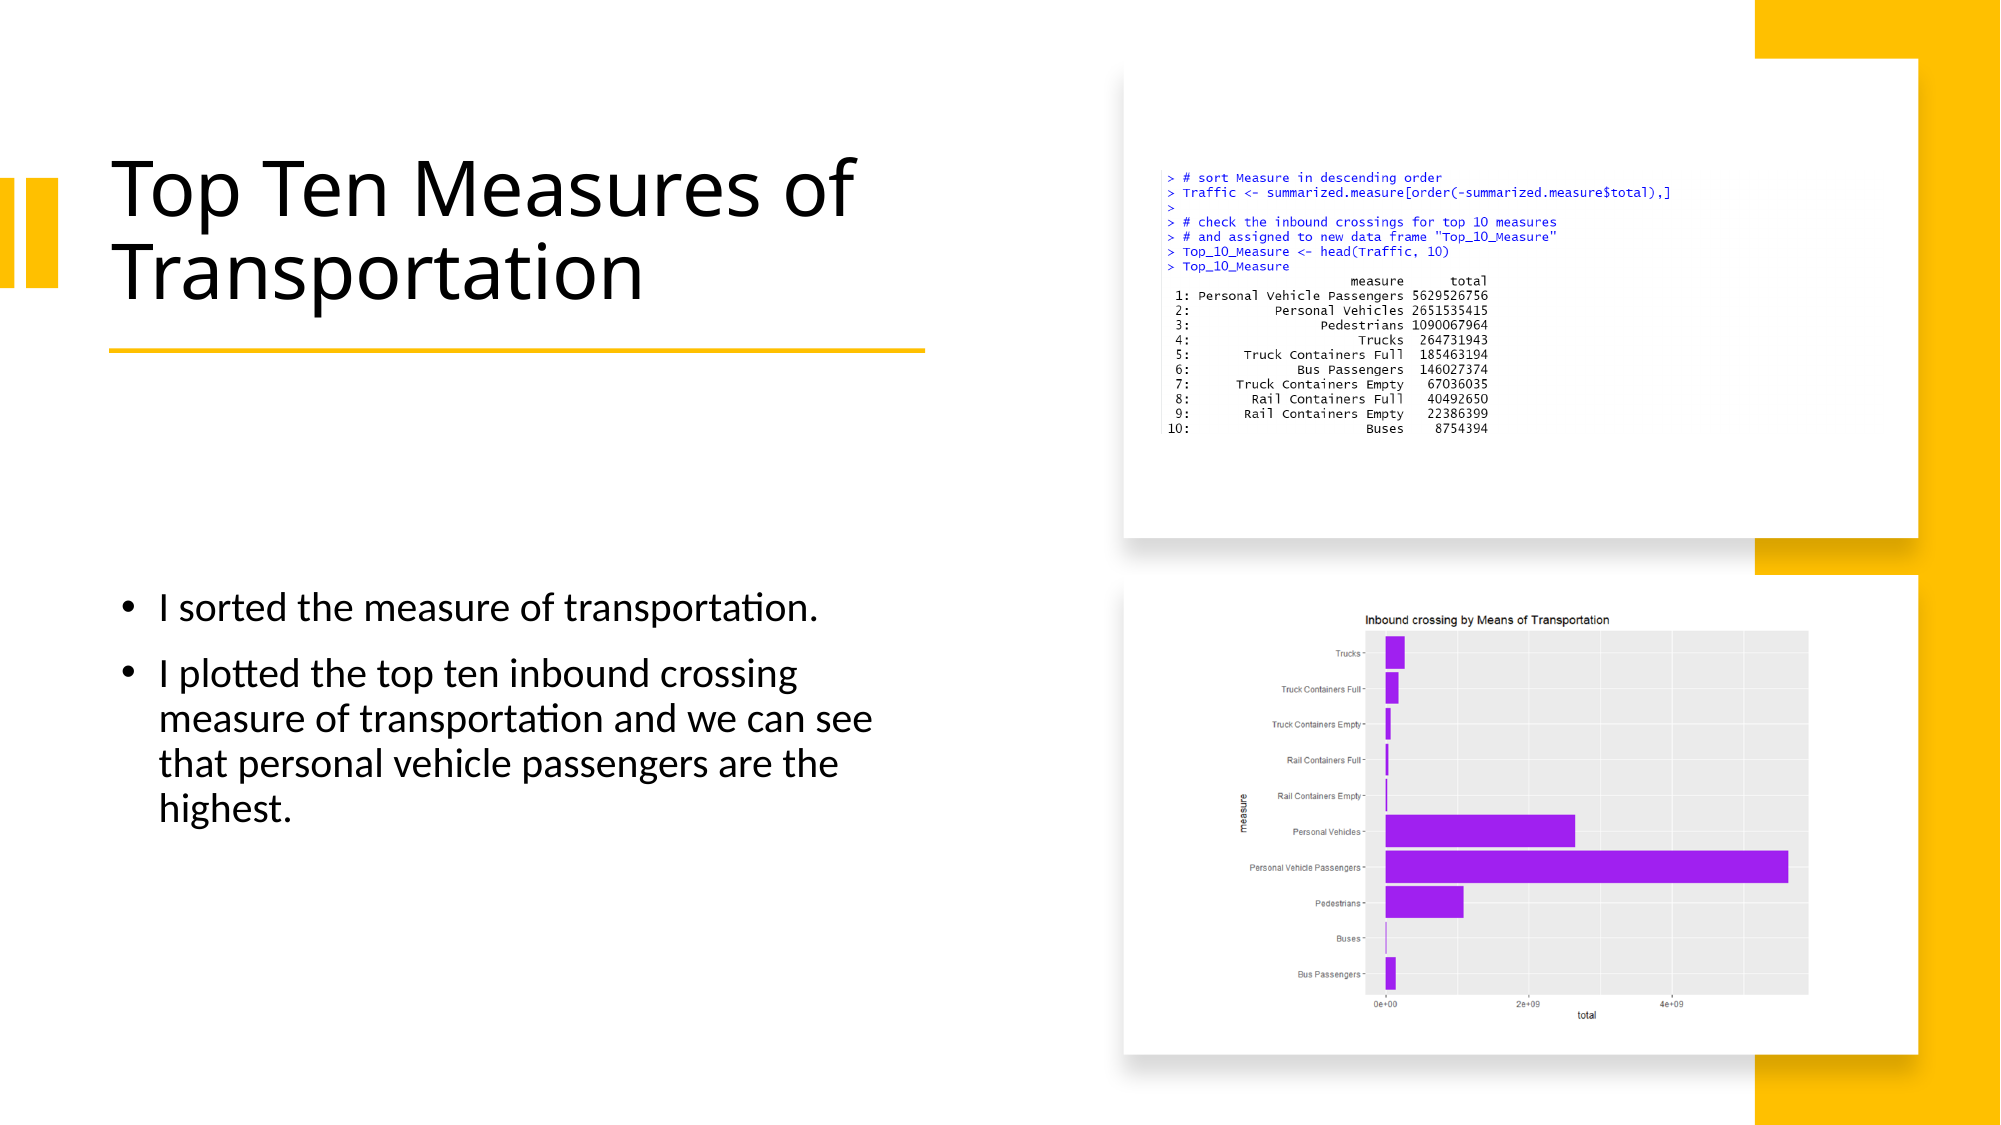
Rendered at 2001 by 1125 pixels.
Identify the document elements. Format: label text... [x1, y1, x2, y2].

list I sorted the measure of transportation. I plotted the top ten inbound crossing measure of transportation and we can see that personal vehicle passengers are the highest. [96, 382, 963, 1036]
text_box [1754, 0, 2000, 1125]
text_box [108, 347, 926, 354]
picture [1161, 170, 1884, 434]
text_box [0, 0, 1754, 1125]
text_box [0, 177, 59, 289]
title Top Ten Measures of Transportation [96, 140, 963, 326]
text_box [1123, 574, 1919, 1056]
text_box [1123, 58, 1919, 539]
picture [1235, 608, 1810, 1022]
